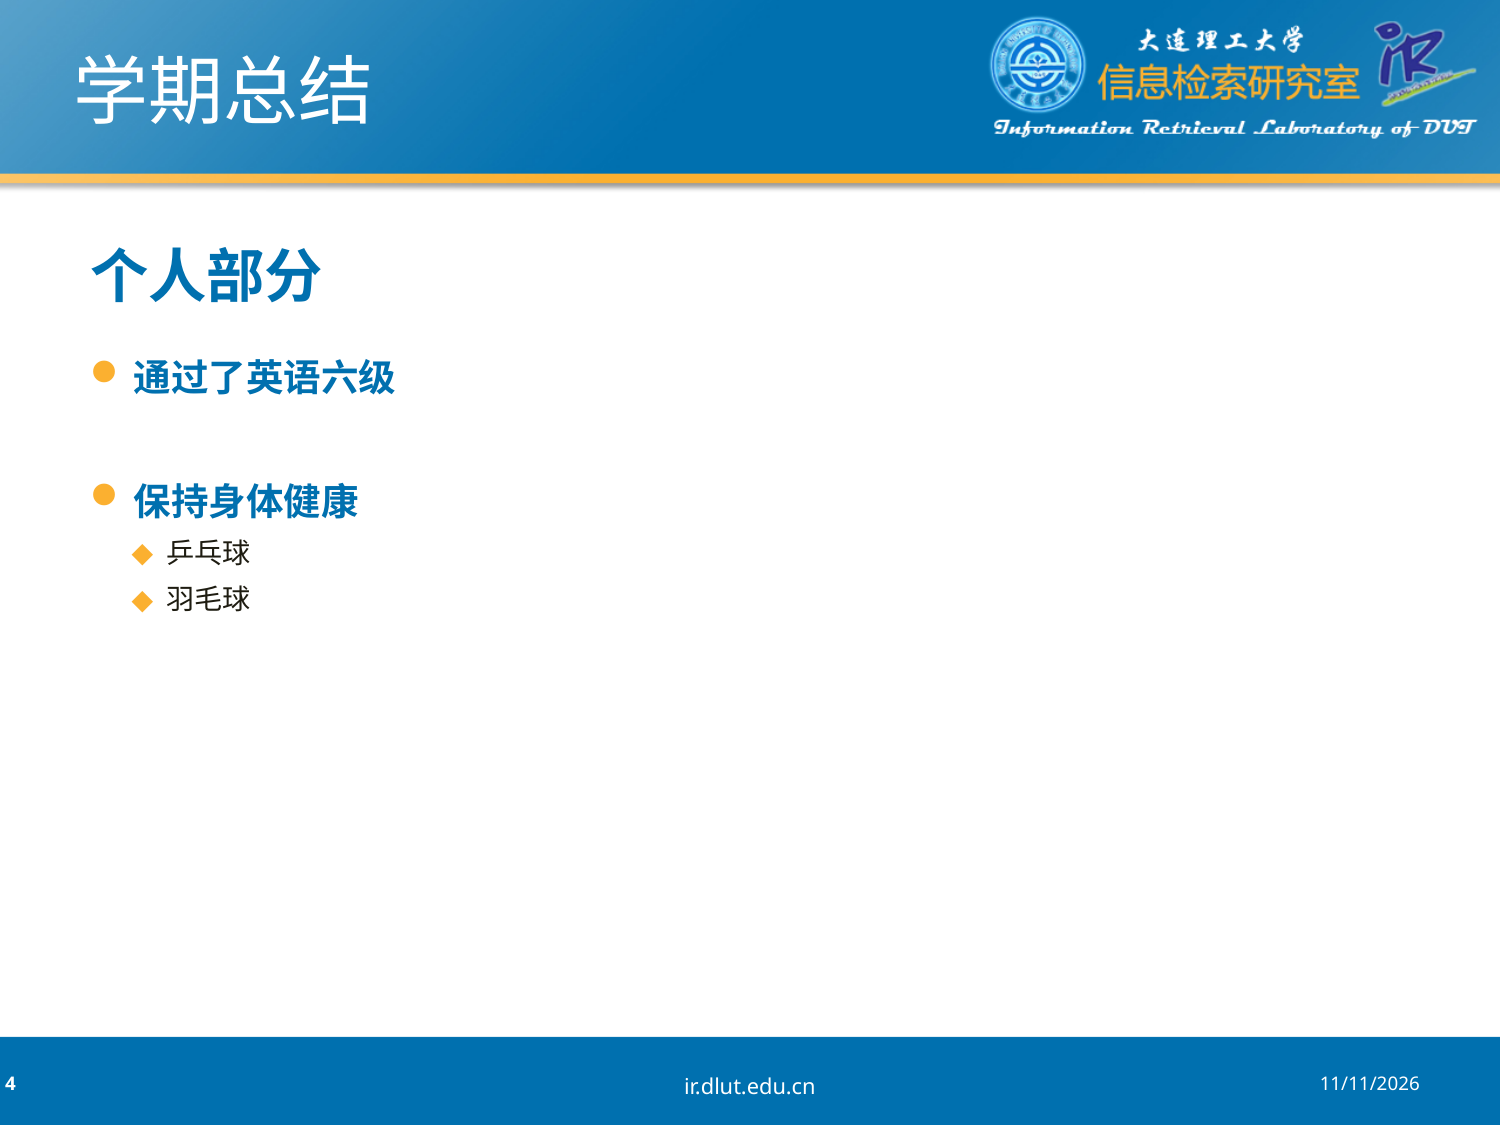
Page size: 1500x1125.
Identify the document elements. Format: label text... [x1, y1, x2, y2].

title 学期总结 [58, 35, 944, 143]
picture [0, 0, 1500, 1125]
list 通过了英语六级 保持身体健康 乒乓球 羽毛球 [75, 346, 738, 995]
list 个人部分 [75, 188, 738, 317]
